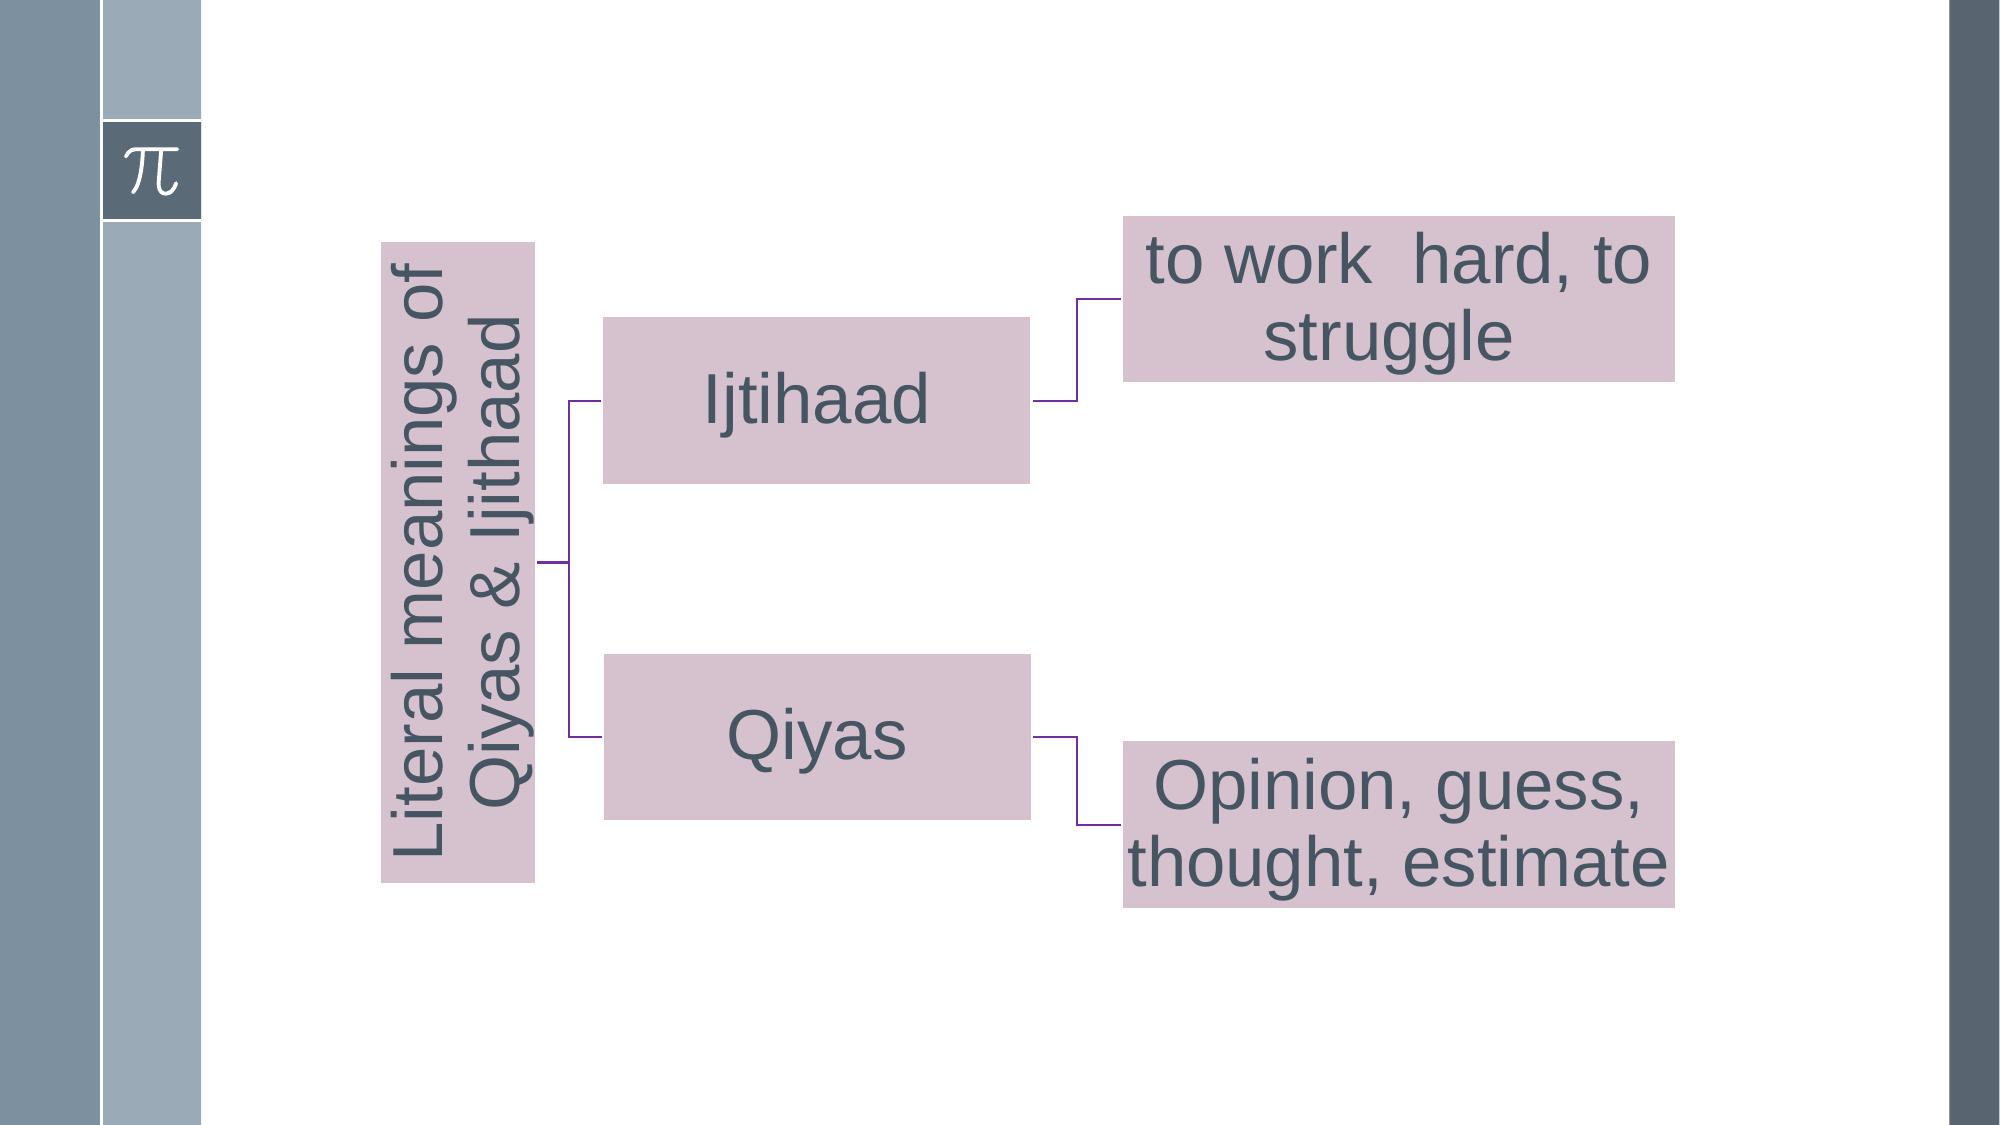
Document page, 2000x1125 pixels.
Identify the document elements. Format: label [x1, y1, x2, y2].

text_box [379, 214, 1677, 910]
